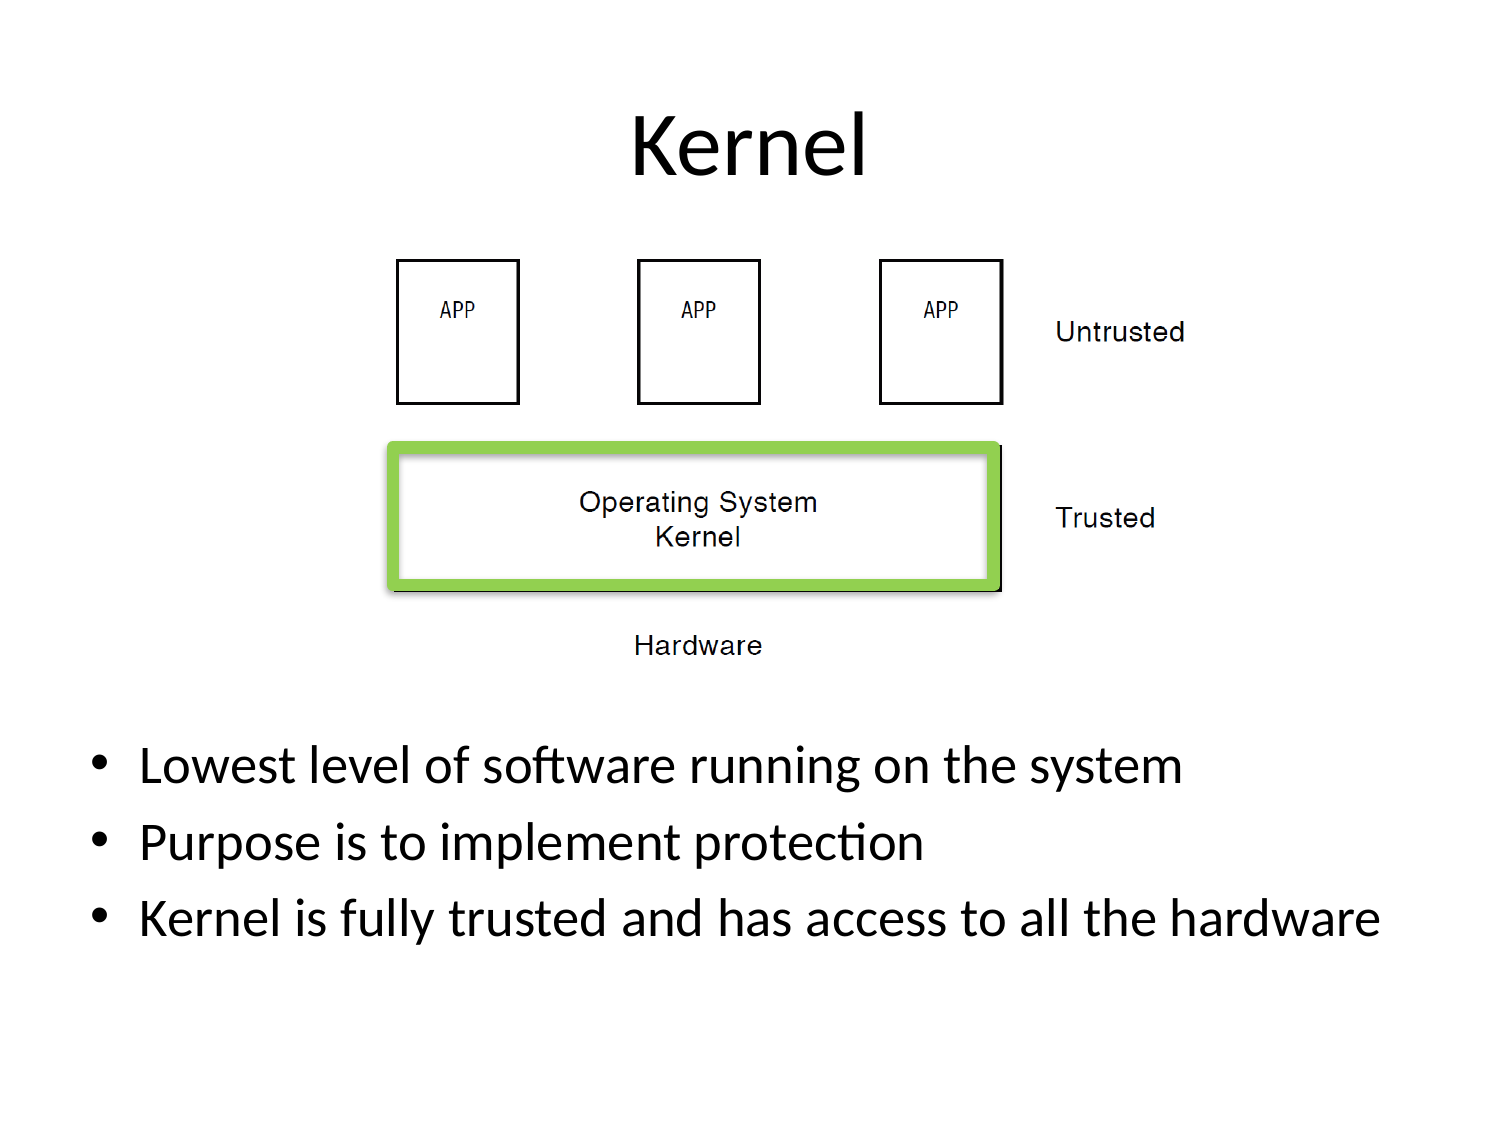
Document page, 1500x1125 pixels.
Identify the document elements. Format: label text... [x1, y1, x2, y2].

list Lowest level of software running on the system Purpose is to implement protection Kernel is fully trusted and has access to all the hardware [75, 262, 1425, 1005]
title Kernel [75, 45, 1425, 233]
picture [378, 244, 1201, 676]
